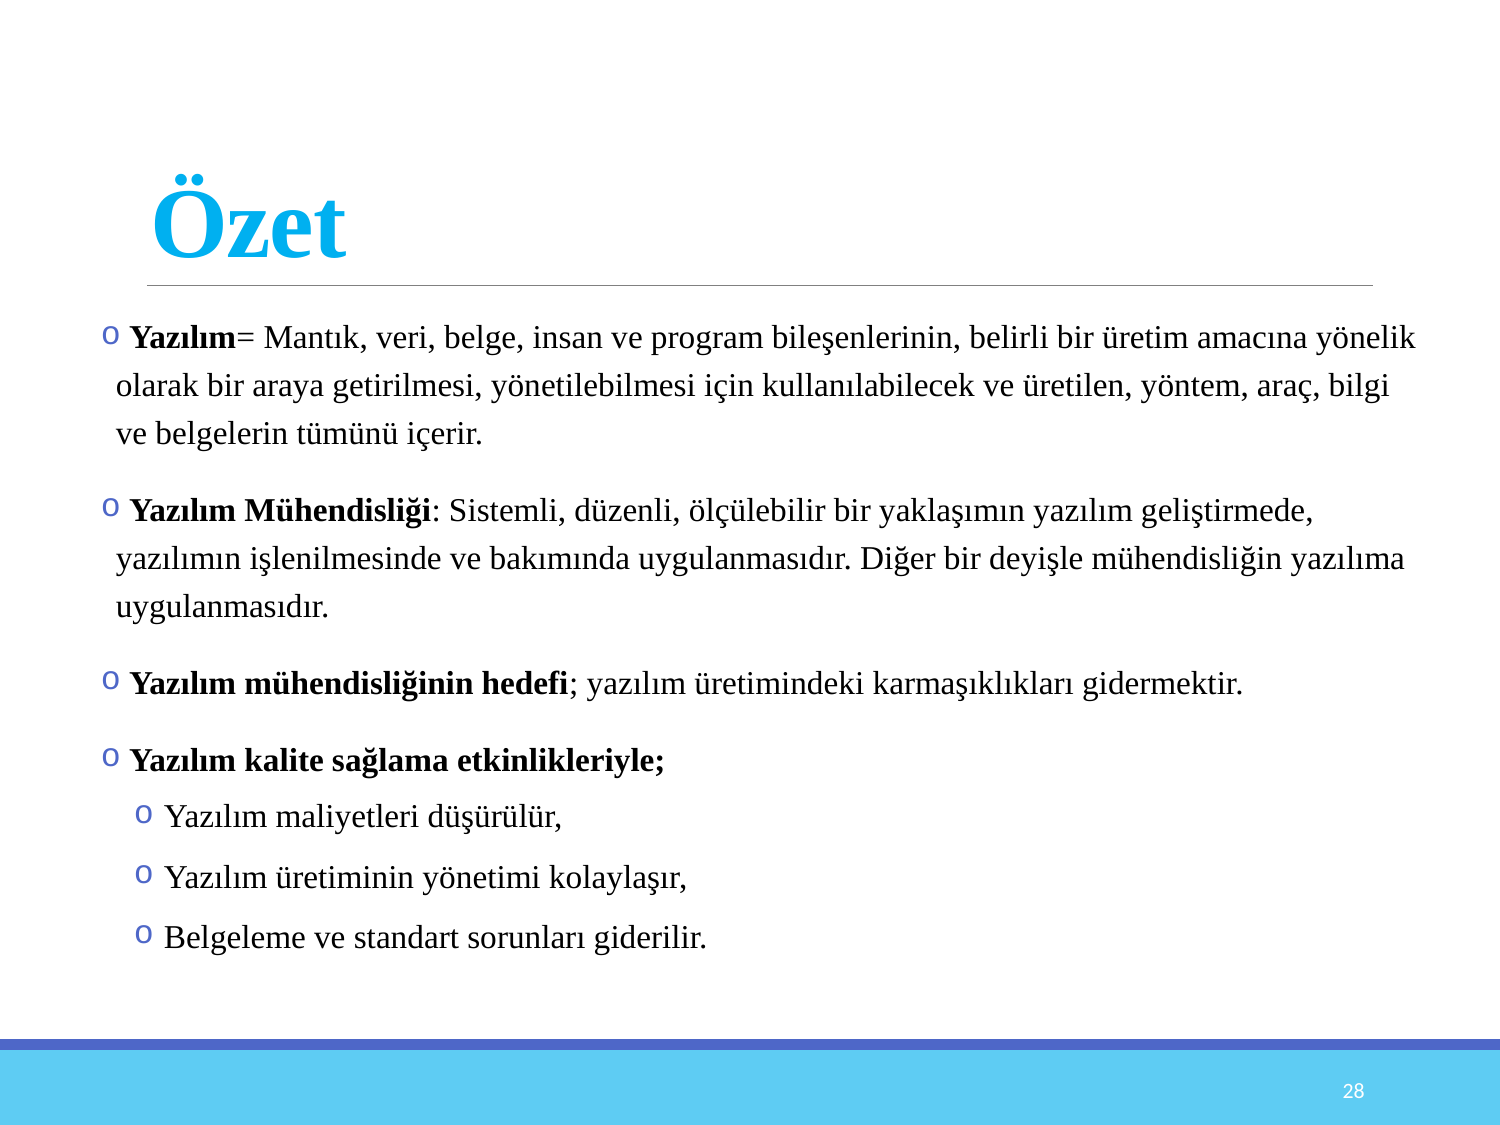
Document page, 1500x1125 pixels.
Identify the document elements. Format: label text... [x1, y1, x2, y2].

list Yazılım= Mantık, veri, belge, insan ve program bileşenlerinin, belirli bir üretim amacına yönelik olarak bir araya getirilmesi, yönetilebilmesi için kullanılabilecek ve üretilen, yöntem, araç, bilgi ve belgelerin tümünü içerir. Yazılım Mühendisliği: Sistemli, düzenli, ölçülebilir bir yaklaşımın yazılım geliştirmede, yazılımın işlenilmesinde ve bakımında uygulanmasıdır. Diğer bir deyişle mühendisliğin yazılıma uygulanmasıdır. Yazılım mühendisliğinin hedefi; yazılım üretimindeki karmaşıklıkları gidermektir. Yazılım kalite sağlama etkinlikleriyle; Yazılım maliyetleri düşürülür, Yazılım üretiminin yönetimi kolaylaşır, Belgeleme ve standart sorunları giderilir. [100, 299, 1430, 1020]
title Özet [135, 137, 1373, 285]
slide_number 28 [1218, 1059, 1380, 1120]
